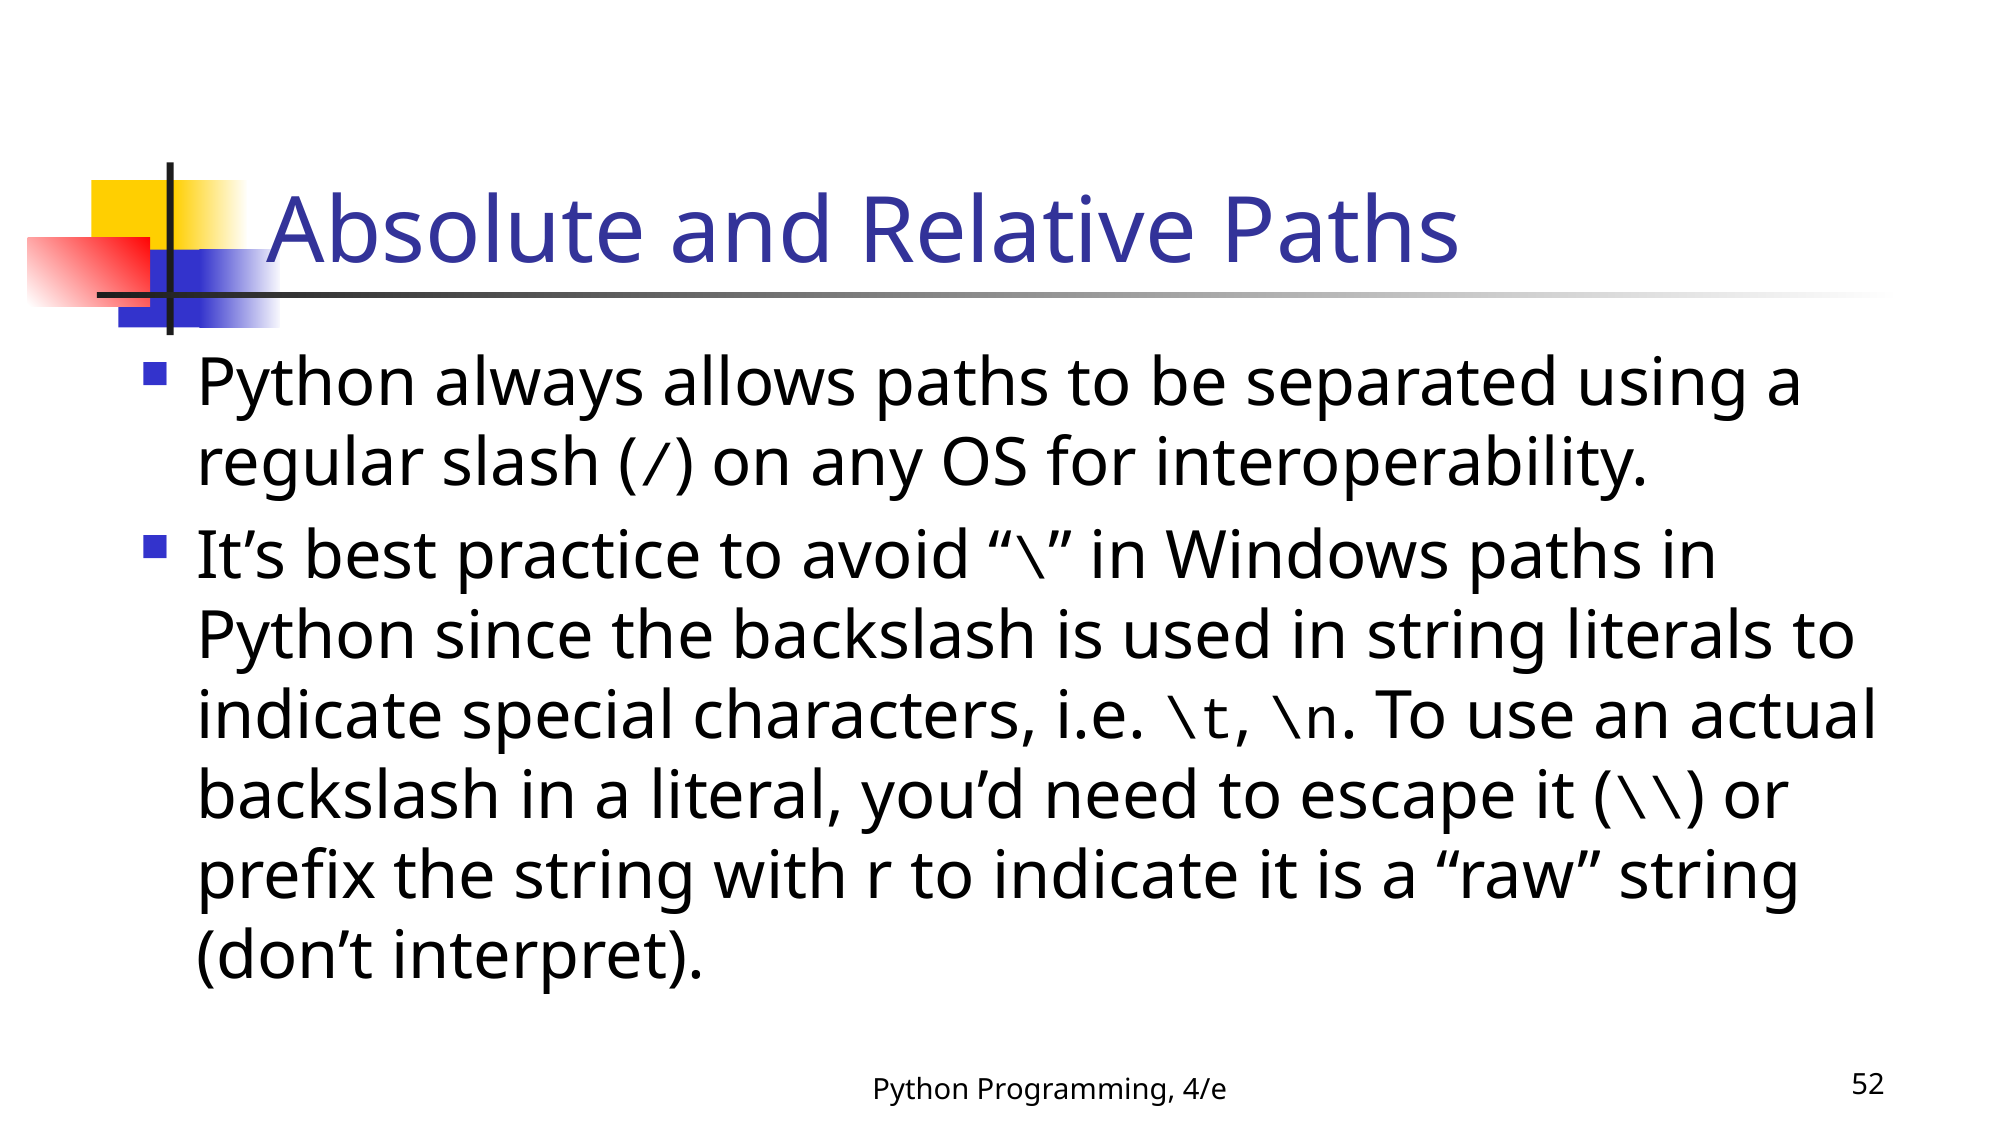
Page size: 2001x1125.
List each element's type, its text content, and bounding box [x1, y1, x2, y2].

footer Python Programming, 4/e [733, 1037, 1367, 1113]
slide_number 52 [1483, 1037, 1901, 1113]
title Absolute and Relative Paths [251, 101, 1957, 289]
list Python always allows paths to be separated using a regular slash (/) on any OS for interoperability. It’s best practice to avoid “\” in Windows paths in Python since the backslash is used in string literals to indicate special characters, i.e. \t, \n. To use an actual backslash in a literal, you’d need to escape it (\\) or prefix the string with r to indicate it is a “raw” string (don’t interpret). [125, 331, 1959, 1006]
